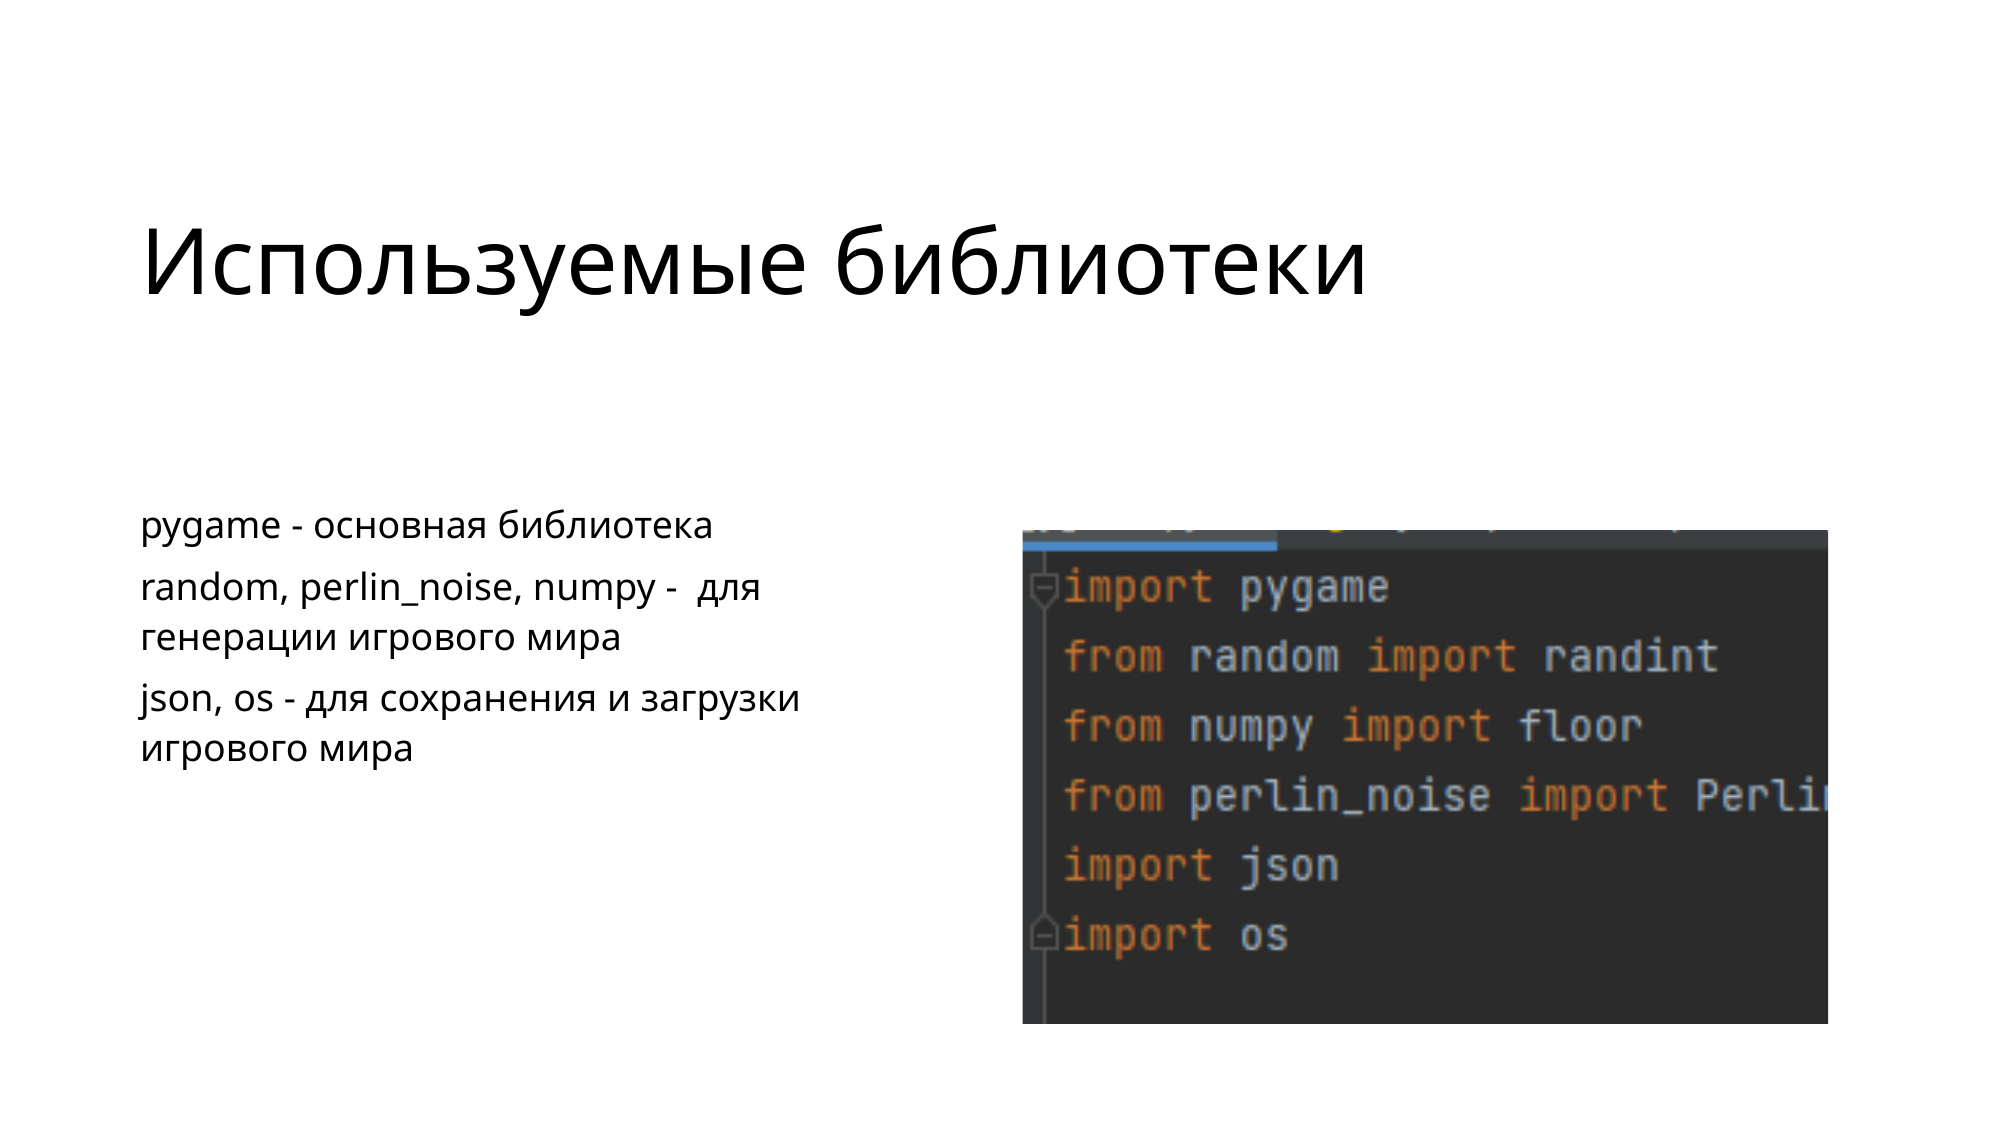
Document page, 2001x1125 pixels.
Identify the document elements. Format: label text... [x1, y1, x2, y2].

text_box pygame - основная библиотека random, perlin_noise, numpy - для генерации игрового мира json, os - для сохранения и загрузки игрового мира [124, 488, 926, 987]
picture [1022, 529, 1829, 1025]
title Используемые библиотеки [124, 140, 1784, 390]
